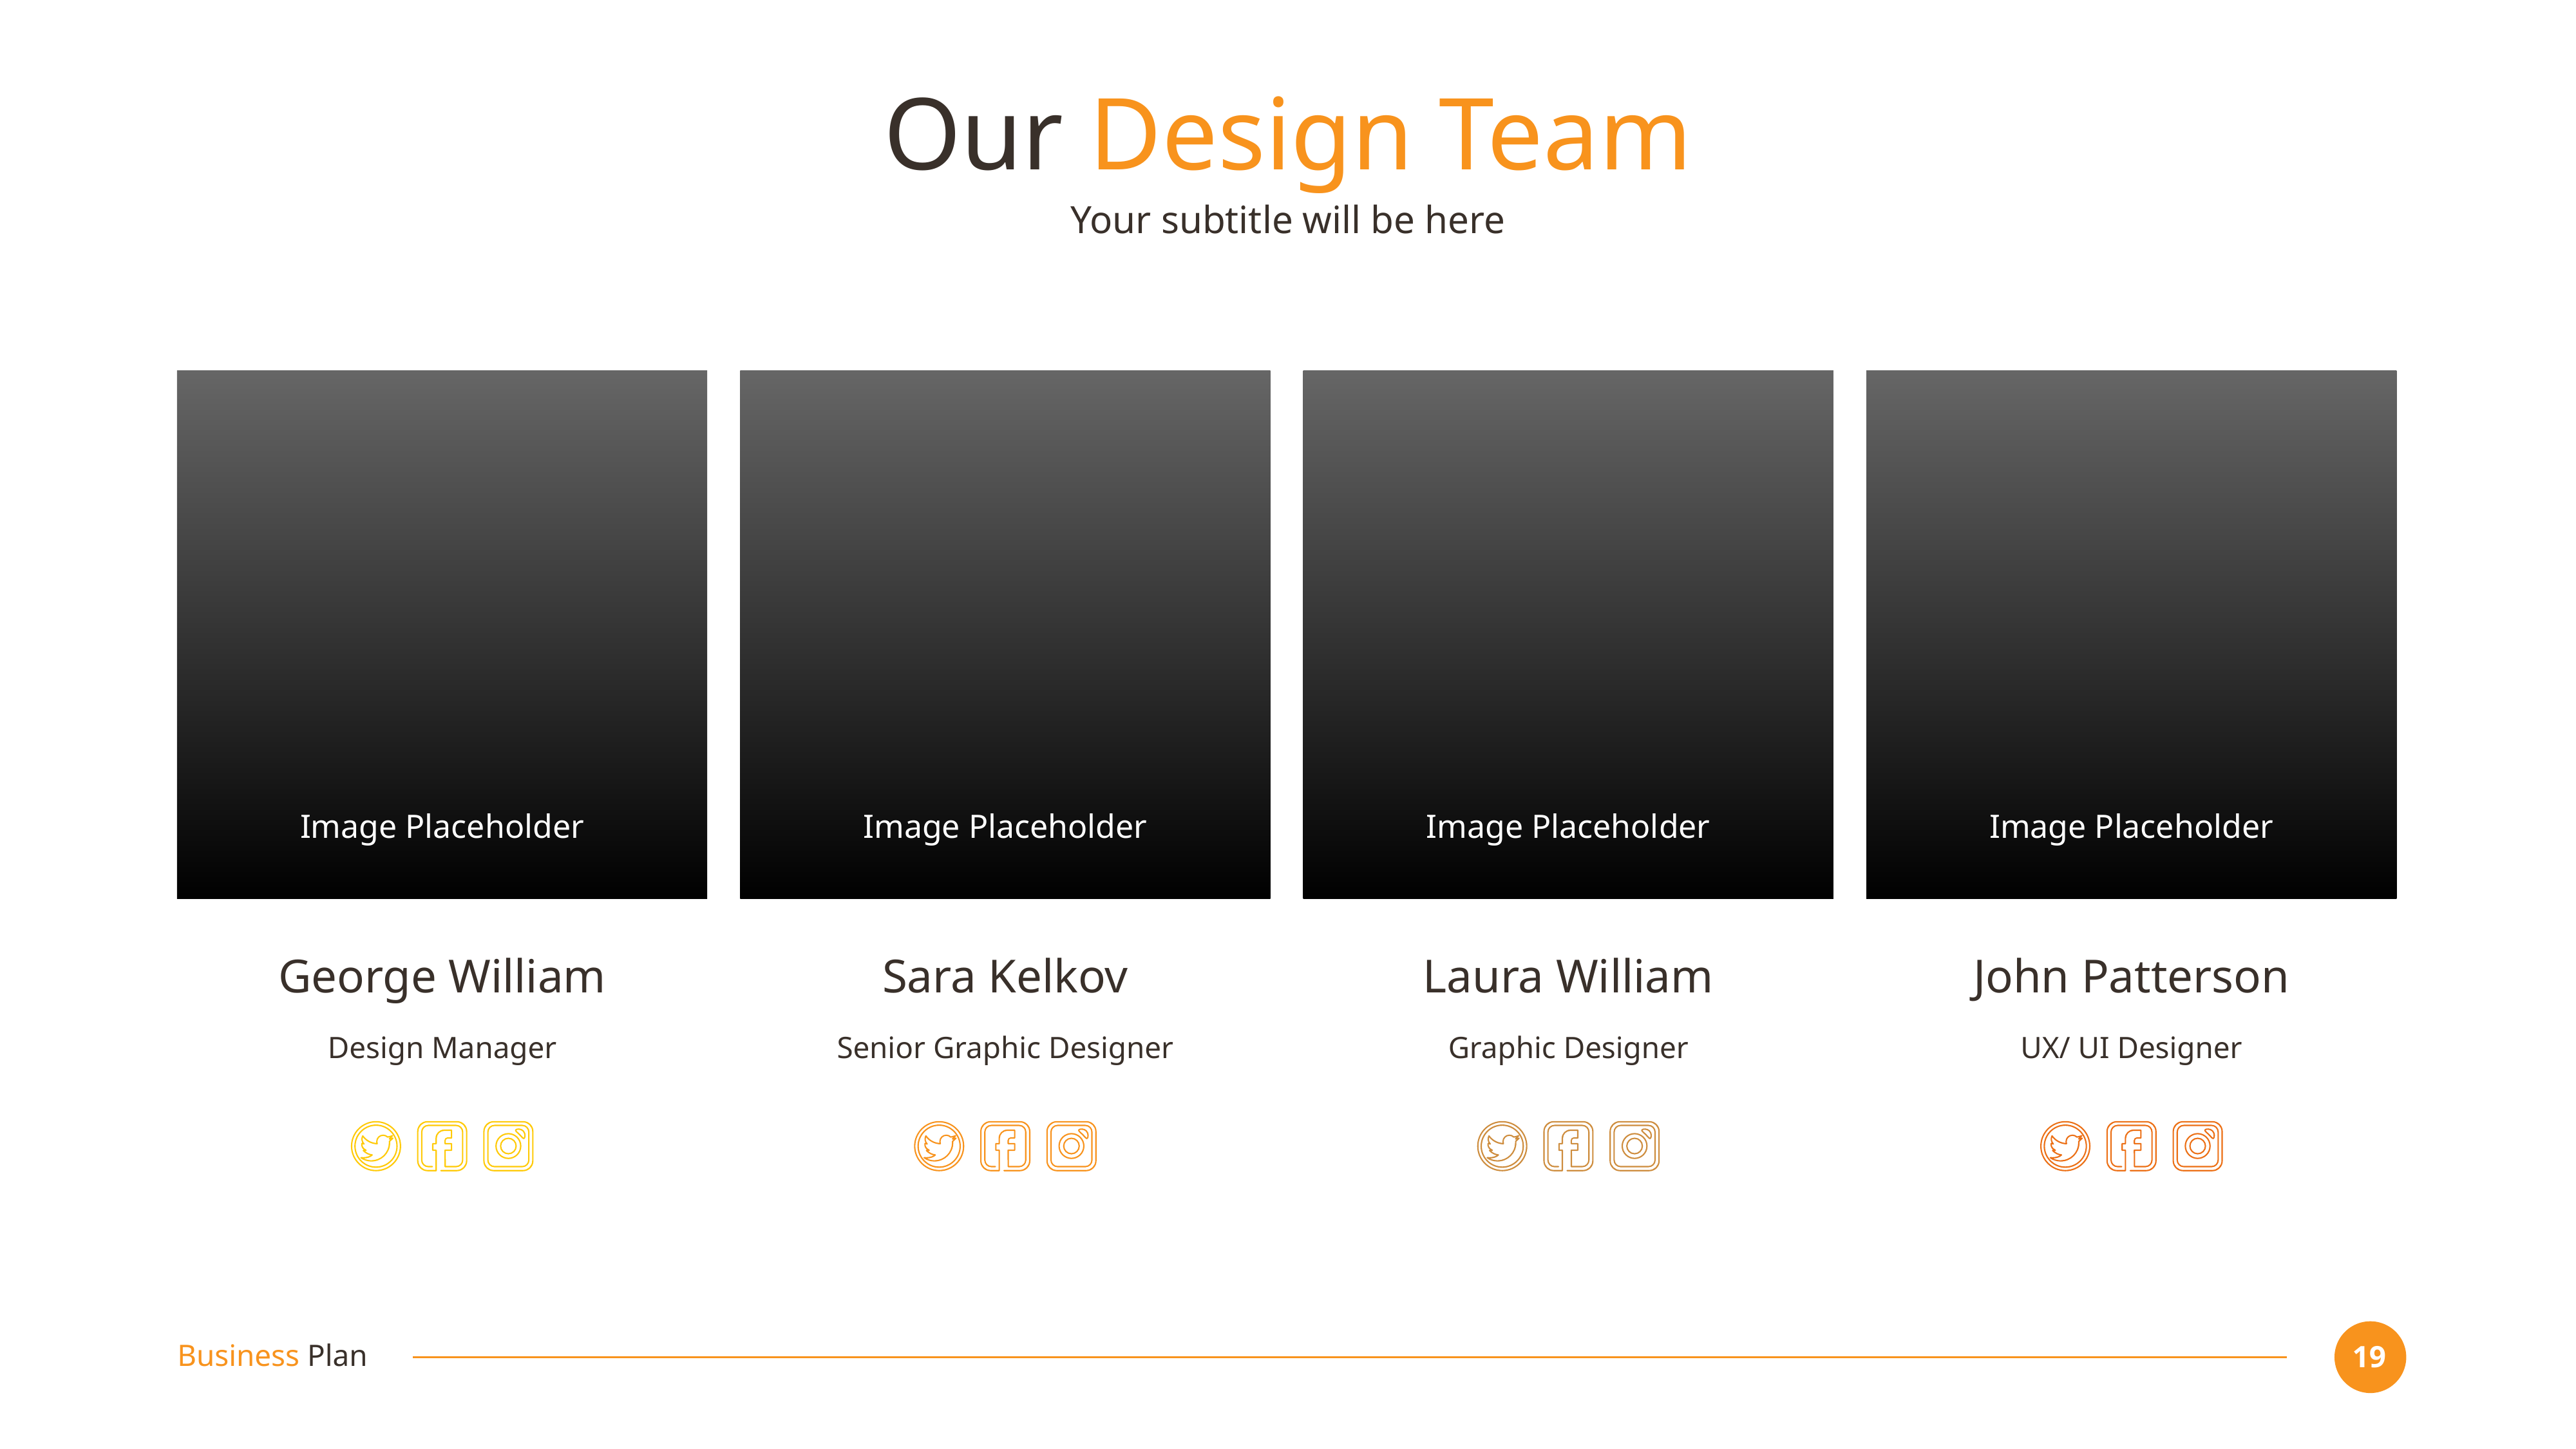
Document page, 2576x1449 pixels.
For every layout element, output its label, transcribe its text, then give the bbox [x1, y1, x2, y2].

text_box Image Placeholder [1381, 806, 1756, 846]
text_box George William [232, 947, 652, 1003]
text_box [2040, 1121, 2223, 1171]
text_box [1303, 370, 1833, 899]
text_box Image Placeholder [818, 806, 1193, 846]
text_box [1477, 1121, 1660, 1171]
text_box Design Manager [232, 1018, 652, 1061]
text_box Senior Graphic Designer [796, 1018, 1215, 1061]
text_box [740, 370, 1271, 899]
text_box [176, 370, 708, 899]
text_box [1866, 370, 2397, 899]
title Our Design Team [177, 70, 2399, 193]
text_box John Patterson [1922, 947, 2341, 1003]
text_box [914, 1121, 1097, 1171]
text_box Image Placeholder [1944, 806, 2319, 846]
text_box Graphic Designer [1359, 1018, 1778, 1061]
text_box UX/ UI Designer [1922, 1018, 2341, 1061]
list Your subtitle will be here [177, 196, 2399, 243]
text_box Laura William [1359, 947, 1778, 1003]
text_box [350, 1121, 534, 1171]
text_box Sara Kelkov [796, 947, 1215, 1003]
text_box Image Placeholder [254, 806, 630, 846]
